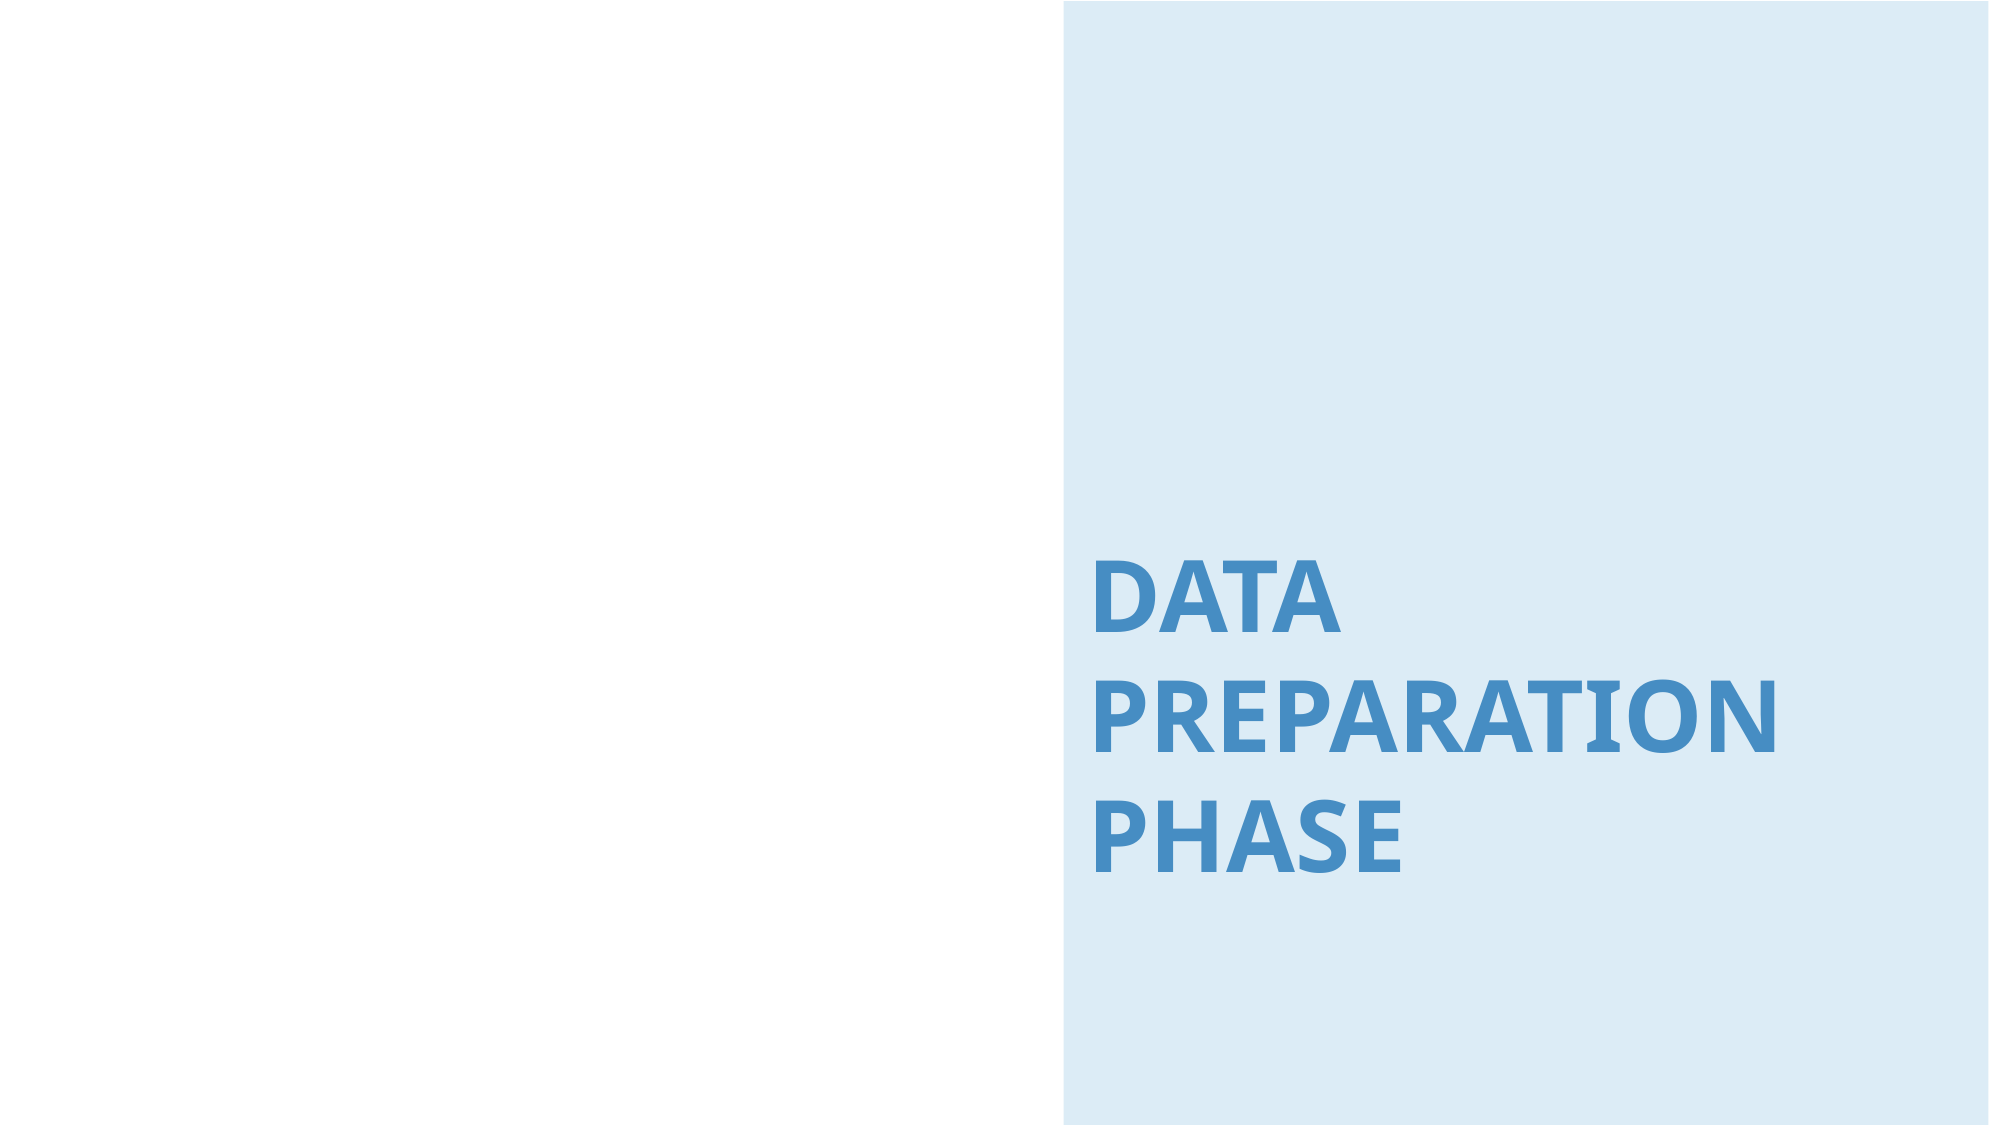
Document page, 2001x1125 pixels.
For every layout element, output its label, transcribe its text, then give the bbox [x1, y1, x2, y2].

text_box [1062, 0, 1989, 1125]
text_box DATA PREPARATION PHASE [1087, 532, 2000, 893]
